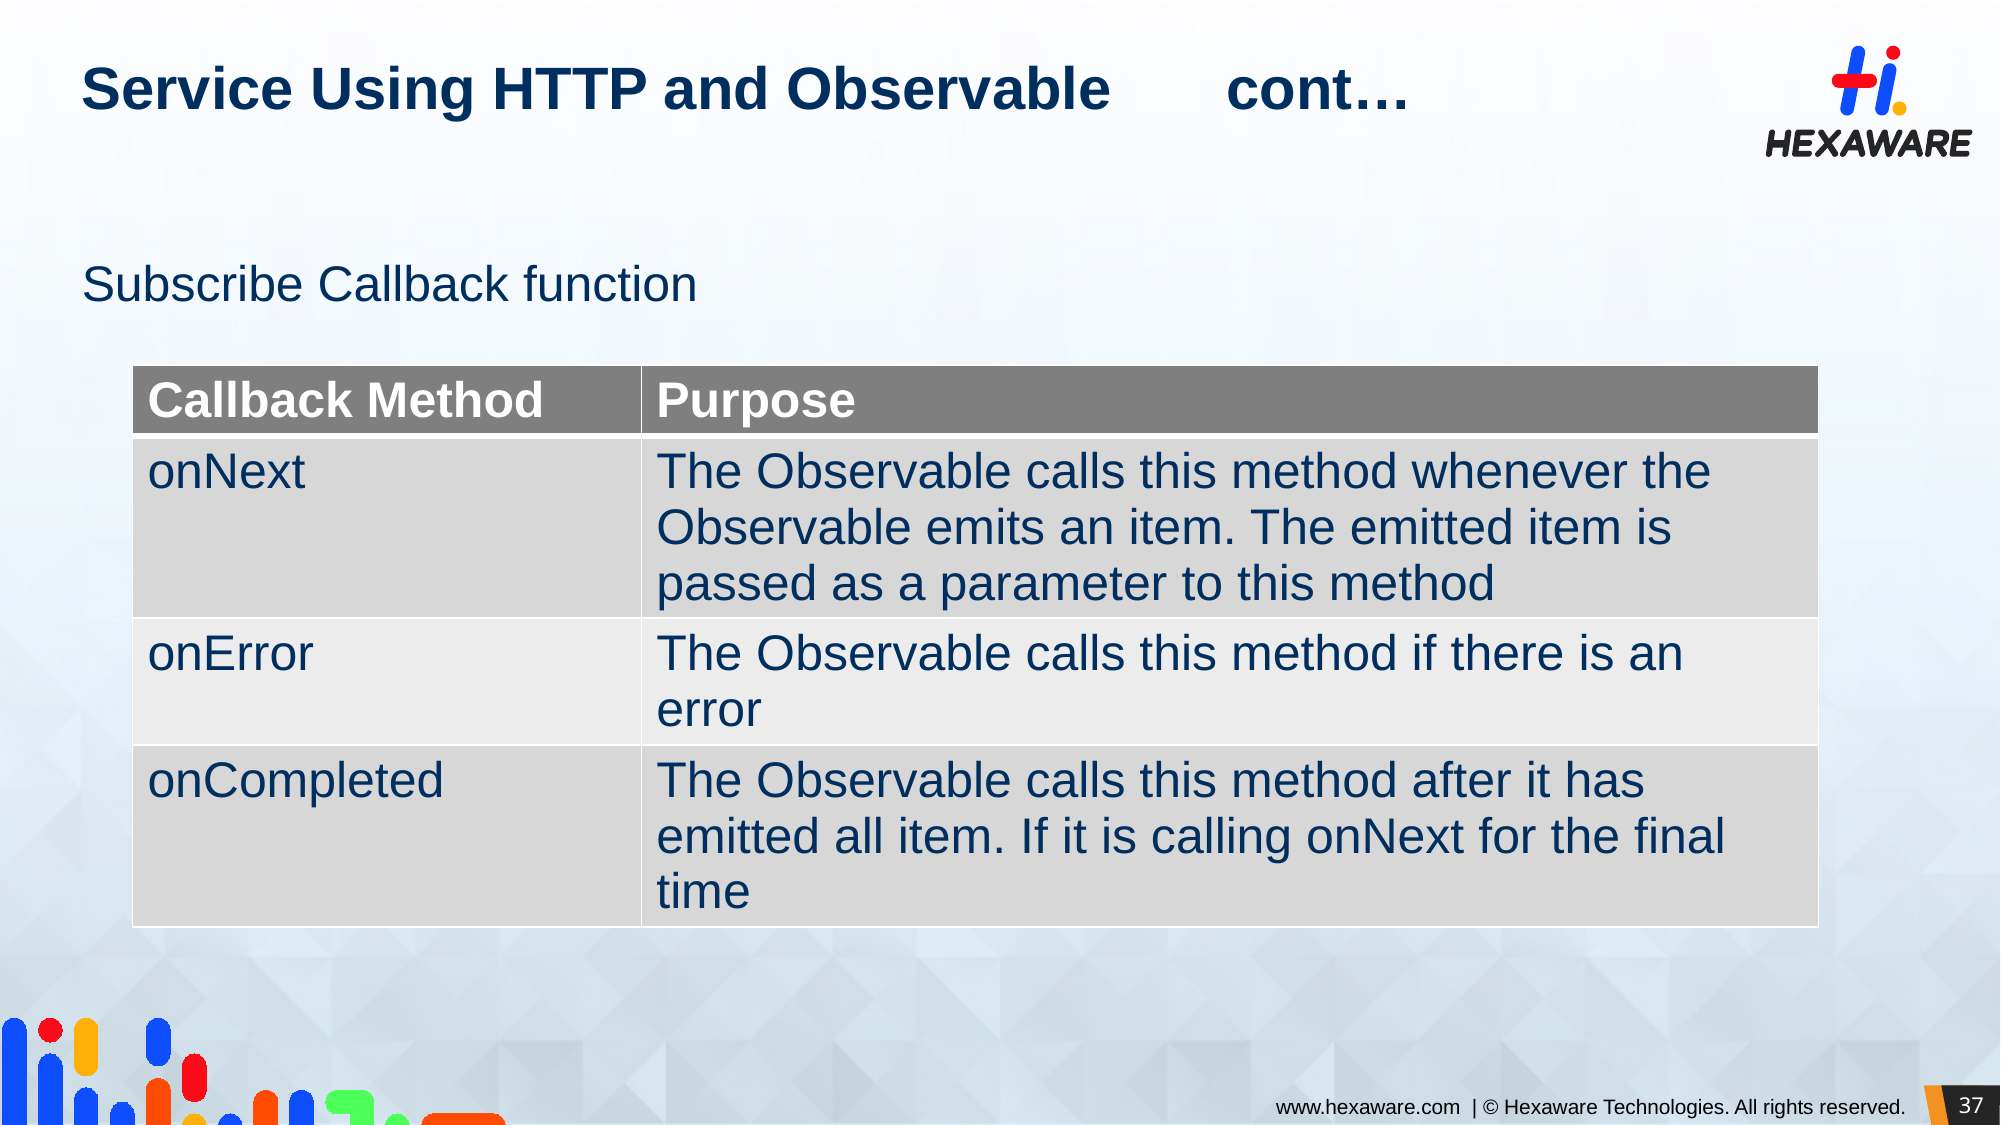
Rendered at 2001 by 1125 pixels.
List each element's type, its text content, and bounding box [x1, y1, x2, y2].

table_cell onNext [133, 439, 641, 617]
table_header Callback Method [133, 366, 641, 433]
title Service Using HTTP and Observable cont… [70, 35, 1521, 136]
table_header Purpose [642, 366, 1818, 433]
picture [0, 0, 2001, 1125]
table_cell onError [133, 619, 641, 744]
table_cell The Observable calls this method after it has emitted all item. If it is calling onNext for the final time [642, 746, 1818, 926]
list Subscribe Callback function [70, 246, 1935, 1050]
table_cell The Observable calls this method whenever the Observable emits an item. The emitted item is passed as a parameter to this method [642, 439, 1818, 617]
table_cell onCompleted [133, 746, 641, 926]
table_cell The Observable calls this method if there is an error [642, 619, 1818, 744]
